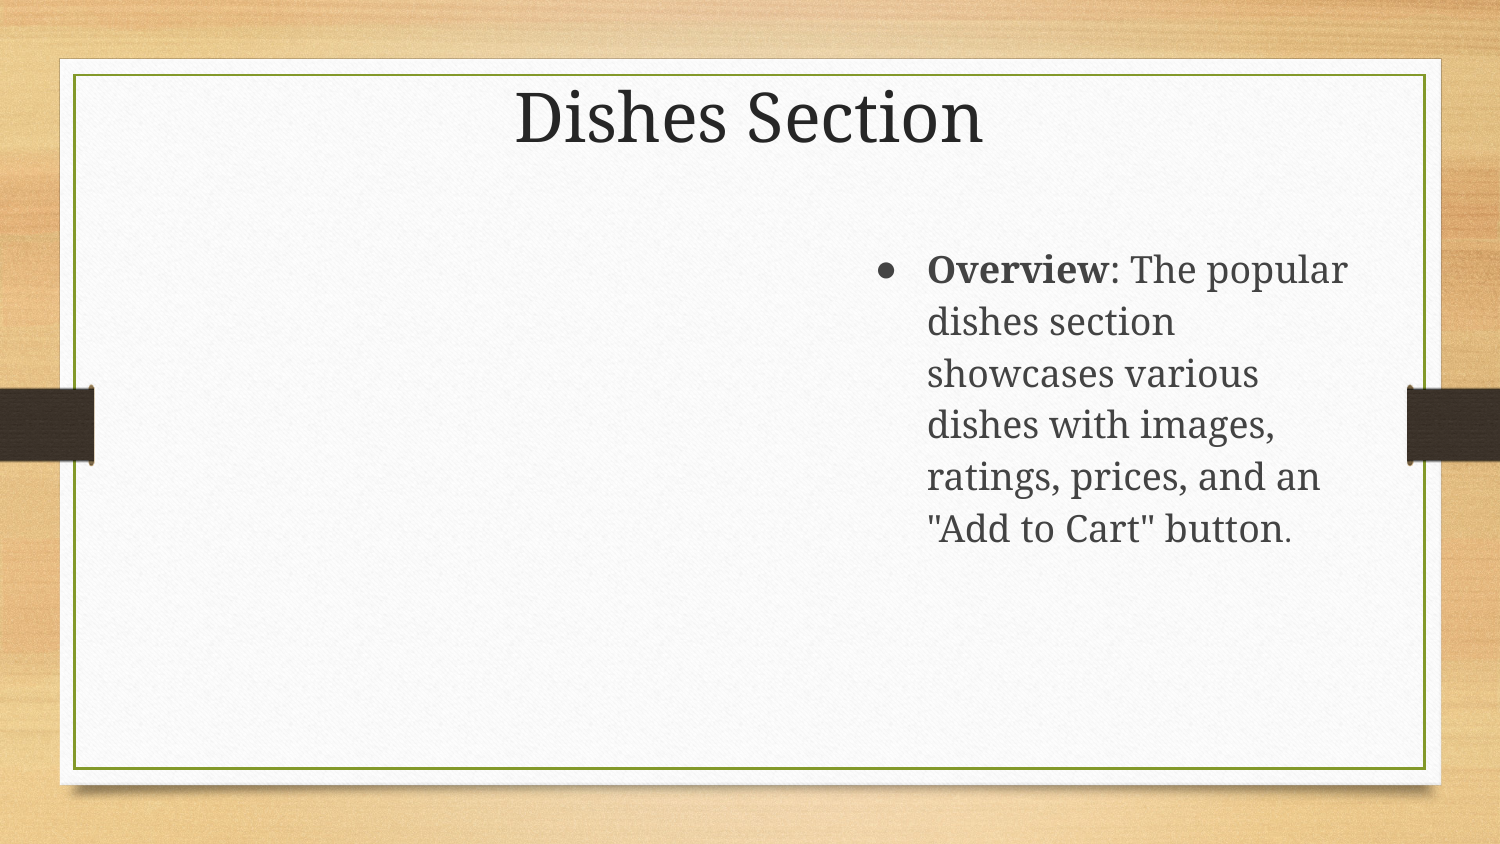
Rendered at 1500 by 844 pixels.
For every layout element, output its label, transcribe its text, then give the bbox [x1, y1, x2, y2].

picture [0, 0, 1500, 844]
title Dishes Section [118, 58, 1382, 149]
list Overview: The popular dishes section showcases various dishes with images, ratings, prices, and an "Add to Cart" button. [836, 224, 1382, 785]
